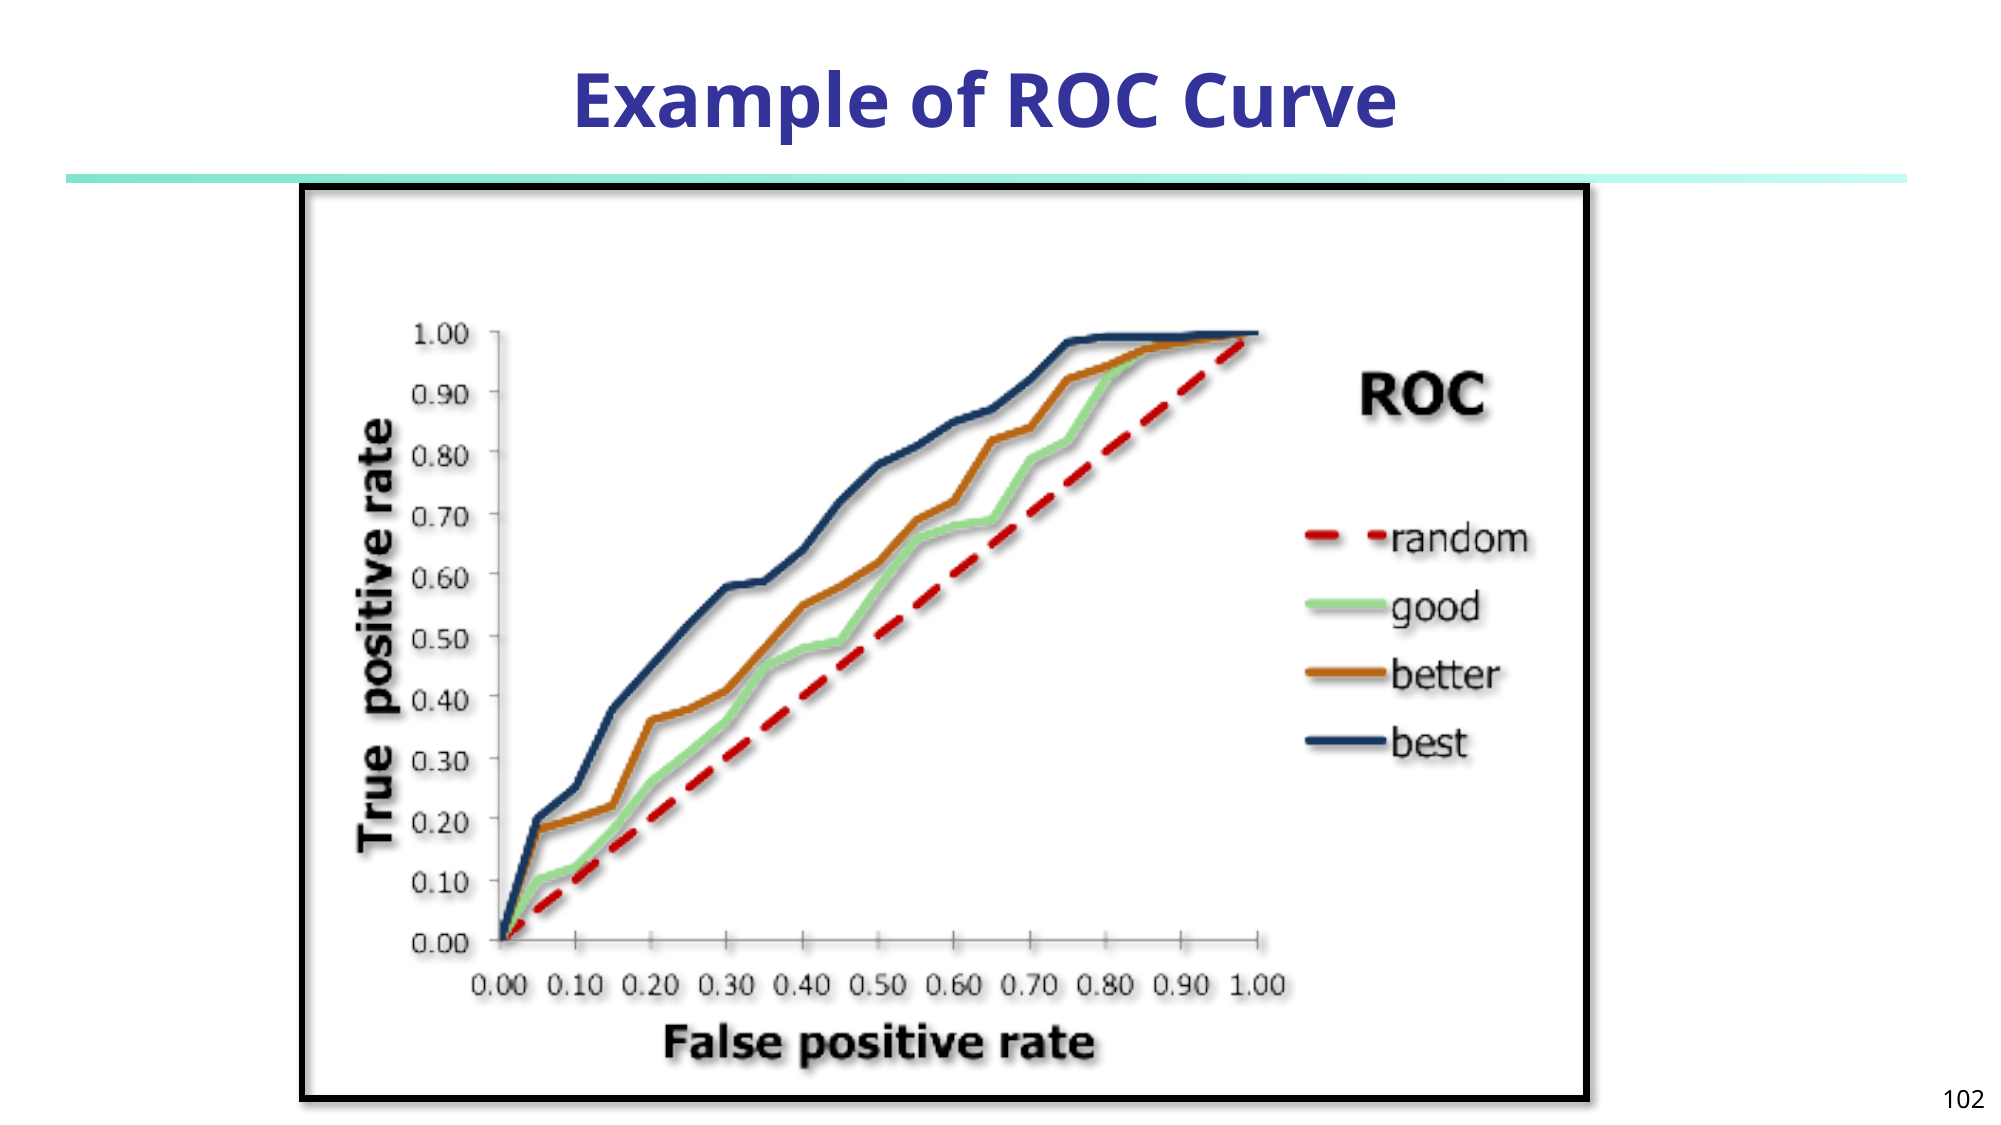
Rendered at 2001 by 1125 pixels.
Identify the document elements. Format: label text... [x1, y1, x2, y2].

slide_number 102 [1583, 1062, 2000, 1125]
title Example of ROC Curve [66, 50, 1905, 150]
picture [304, 189, 1584, 1096]
